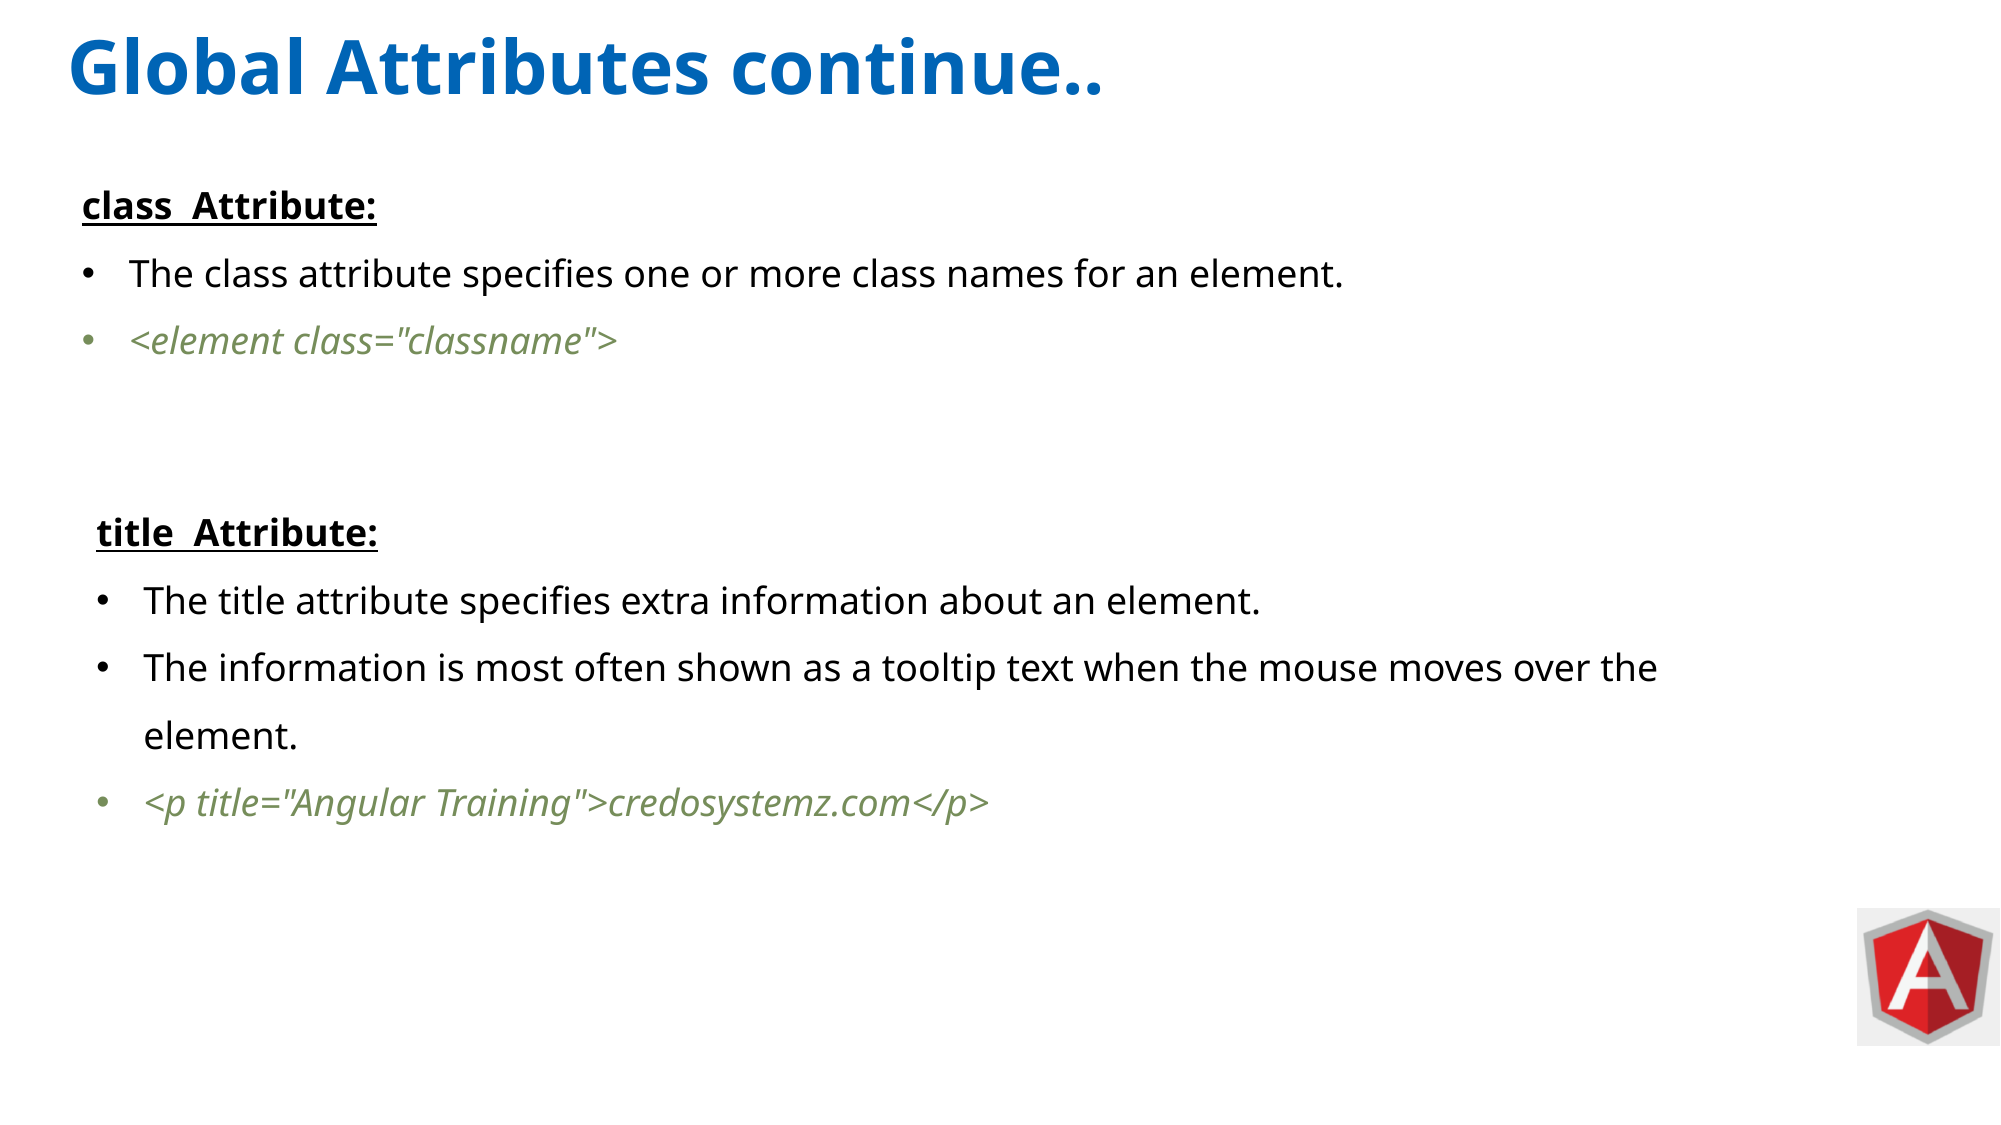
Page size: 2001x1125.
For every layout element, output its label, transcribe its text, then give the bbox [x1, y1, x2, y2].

text_box class Attribute: The class attribute specifies one or more class names for an element. <element class="classname"> [67, 152, 1789, 370]
text_box Global Attributes continue.. [52, 22, 1659, 126]
picture [1857, 908, 2000, 1046]
text_box title Attribute: The title attribute specifies extra information about an element. The information is most often shown as a tooltip text when the mouse moves over the element. <p title="Angular Training">credosystemz.com</p> [81, 479, 1803, 832]
